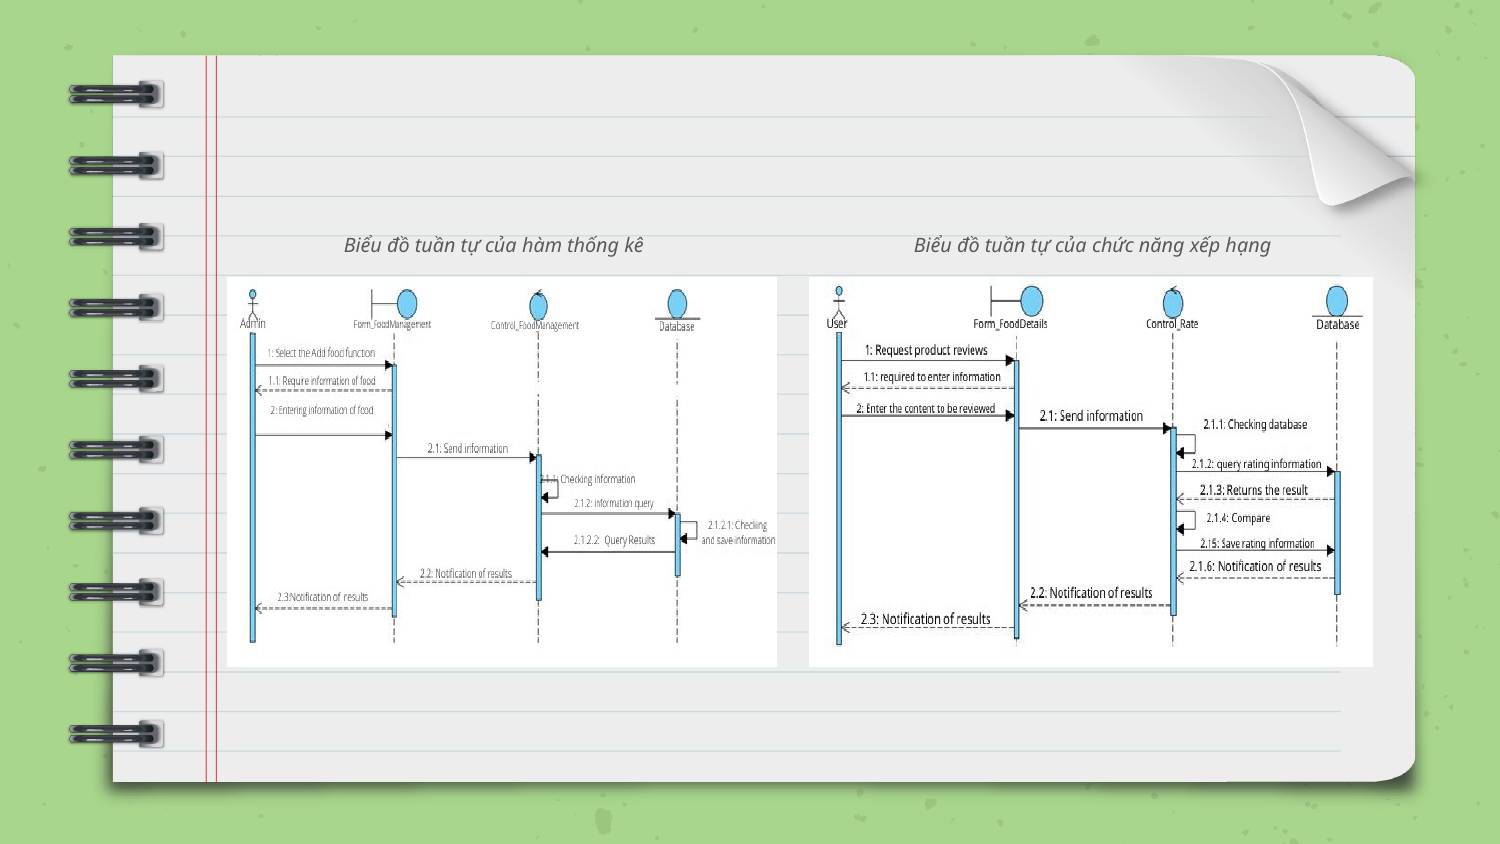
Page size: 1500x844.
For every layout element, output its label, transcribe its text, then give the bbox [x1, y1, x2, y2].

text_box Biểu đồ tuần tự của chức năng xếp hạng [788, 218, 1398, 278]
picture [63, 22, 1437, 822]
list Biểu đồ tuần tự của hàm thống kê [210, 218, 777, 278]
